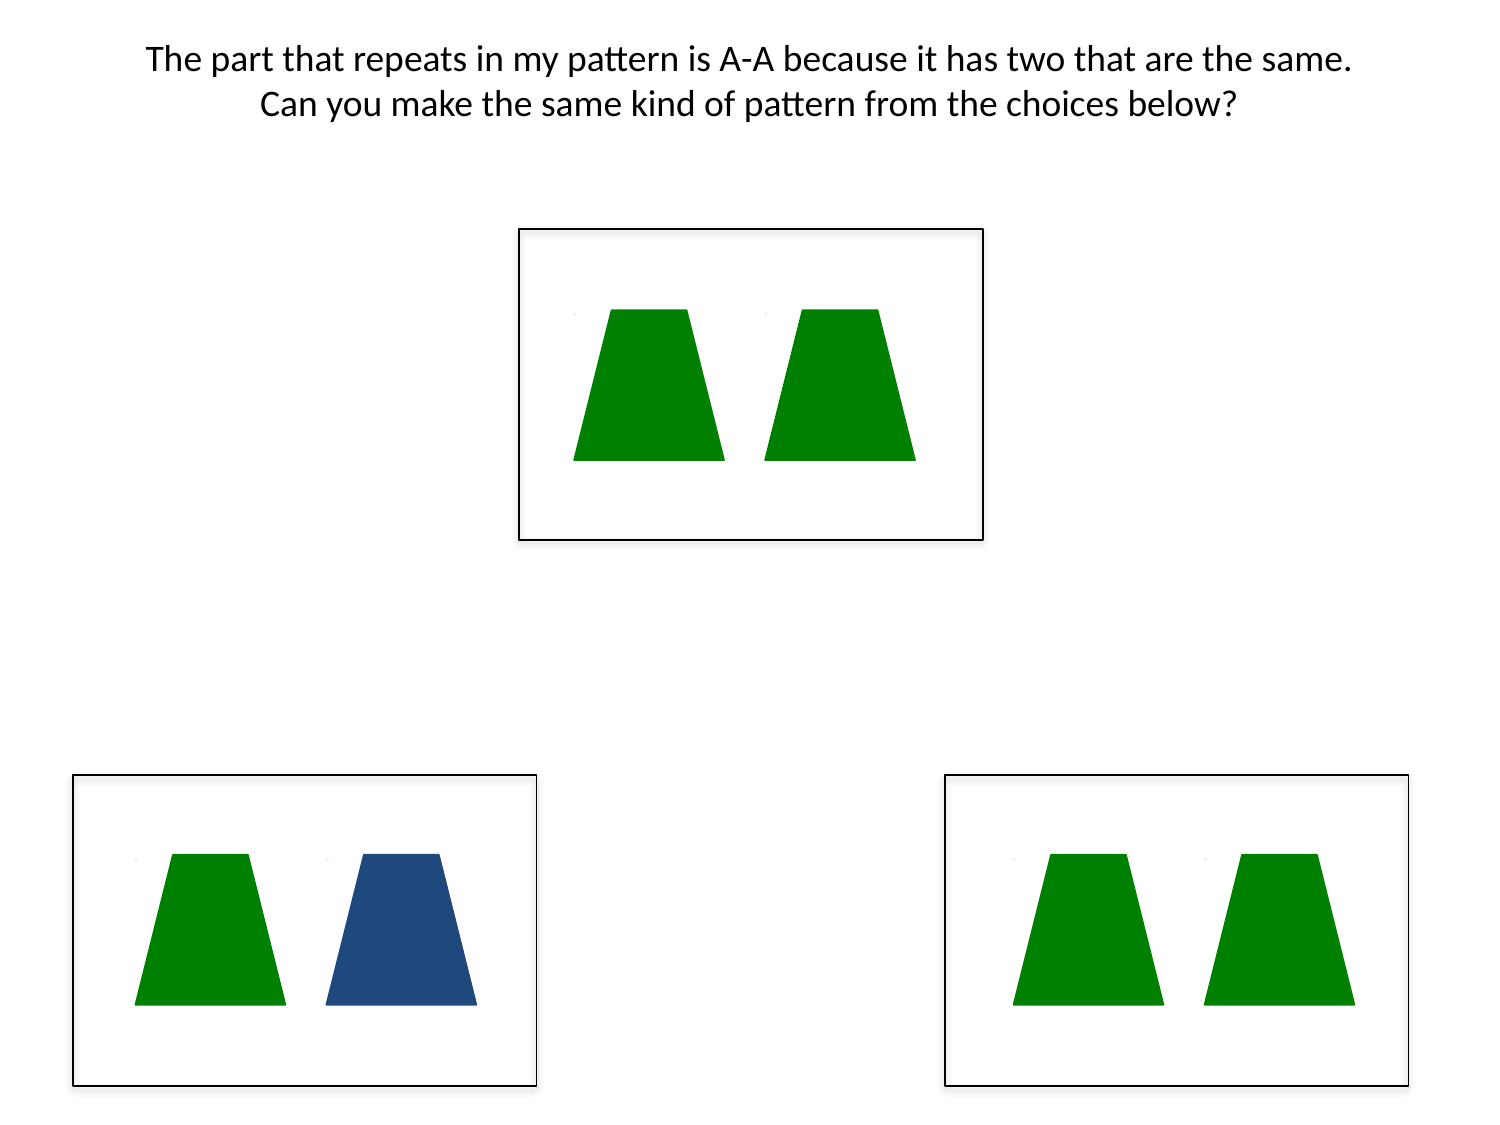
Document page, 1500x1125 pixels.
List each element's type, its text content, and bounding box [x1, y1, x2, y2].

text_box [325, 853, 478, 1006]
text_box [944, 774, 1409, 1087]
text_box [72, 774, 537, 1087]
text_box [518, 228, 984, 541]
text_box [573, 309, 725, 461]
text_box [764, 309, 916, 461]
text_box [1012, 853, 1165, 1006]
text_box [1203, 853, 1356, 1006]
text_box [134, 853, 287, 1006]
text_box The part that repeats in my pattern is A-A because it has two that are the same. Can you make the same kind of pattern from the choices below? [0, 26, 1500, 132]
